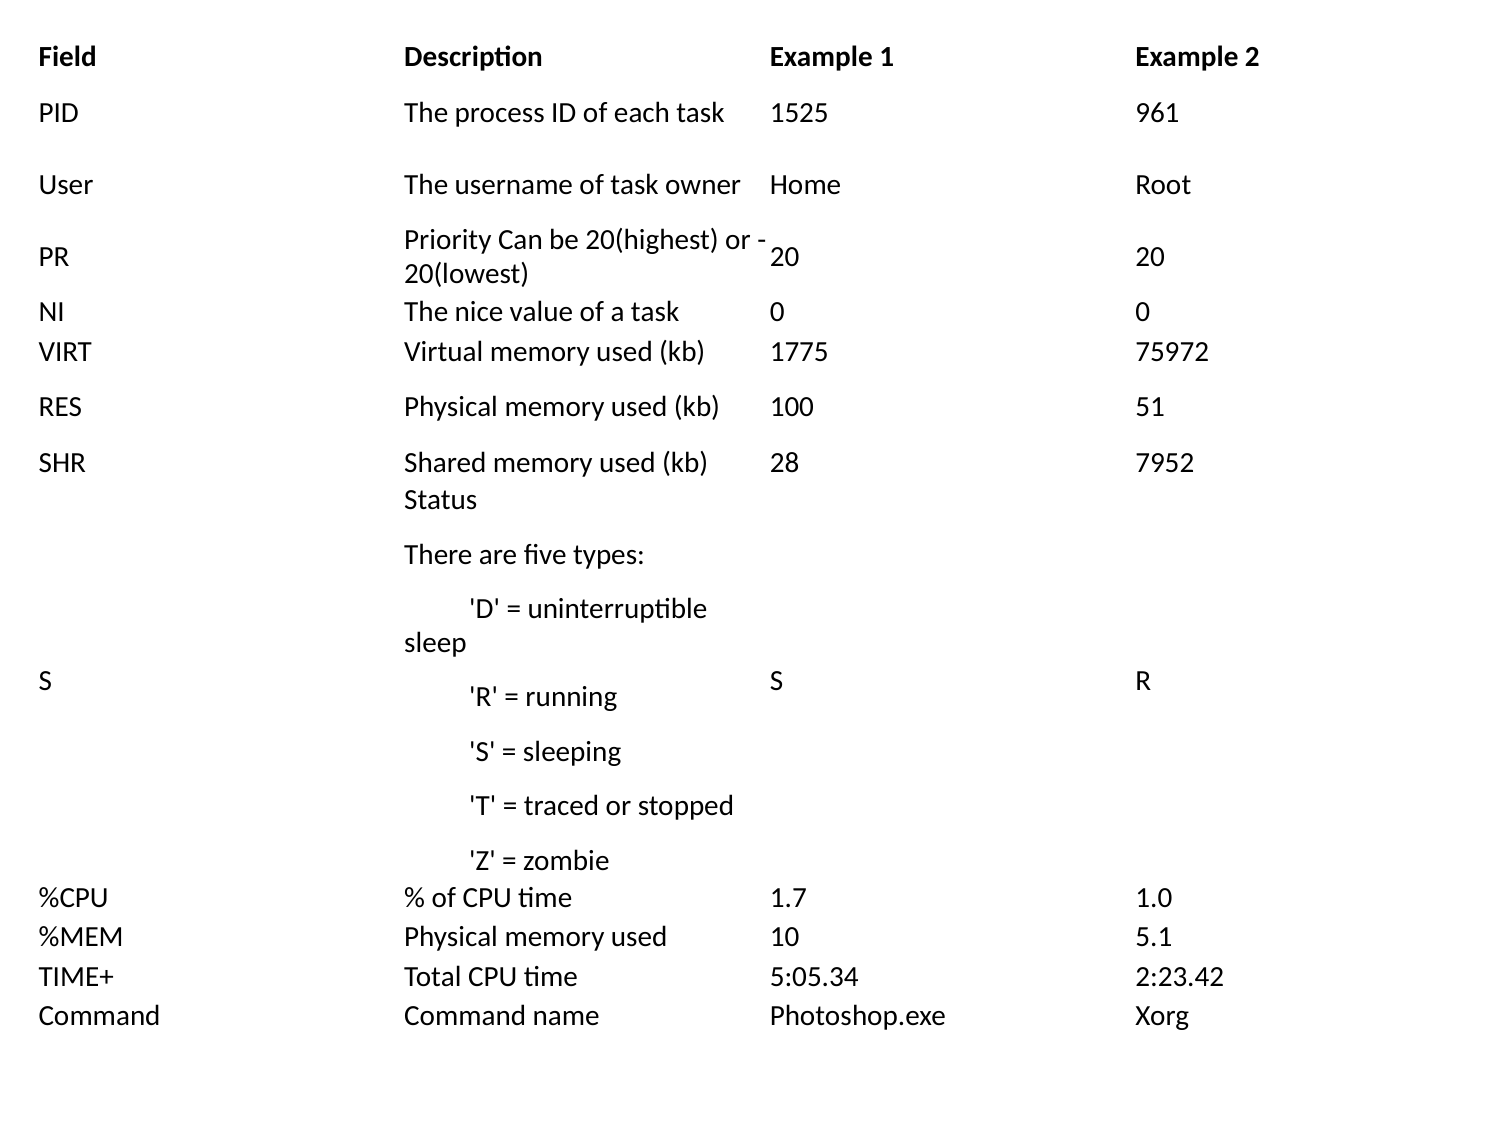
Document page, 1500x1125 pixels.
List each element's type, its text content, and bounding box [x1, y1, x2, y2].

table_cell Physical memory used [403, 918, 769, 957]
table_cell Virtual memory used (kb) [403, 332, 769, 371]
table_cell 5:05.34 [769, 957, 1134, 996]
table_cell 20 [769, 221, 1134, 293]
table_cell The process ID of each task [403, 77, 769, 149]
table_header Field [38, 38, 403, 77]
table_cell 1.0 [1134, 879, 1500, 918]
table_cell S [38, 482, 403, 879]
table_cell User [38, 149, 403, 221]
table_cell S [769, 482, 1134, 879]
table_cell TIME+ [38, 957, 403, 996]
table_cell R [1134, 482, 1500, 879]
table_cell 0 [1134, 293, 1500, 332]
table_cell % of CPU time [403, 879, 769, 918]
table_cell 961 [1134, 77, 1500, 149]
table_cell Command [38, 996, 403, 1035]
table_cell 10 [769, 918, 1134, 957]
table_cell 20 [1134, 221, 1500, 293]
table_cell Root [1134, 149, 1500, 221]
table_cell NI [38, 293, 403, 332]
table_cell Home [769, 149, 1134, 221]
table_cell Shared memory used (kb) [403, 443, 769, 482]
table_cell Total CPU time [403, 957, 769, 996]
table_cell 75972 [1134, 332, 1500, 371]
table_cell Command name [403, 996, 769, 1035]
table_cell Status There are five types: 'D' = uninterruptible sleep 'R' = running 'S' = sleeping 'T' = traced or stopped 'Z' = zombie [403, 482, 769, 879]
table_cell The username of task owner [403, 149, 769, 221]
table_cell VIRT [38, 332, 403, 371]
table_cell Photoshop.exe [769, 996, 1134, 1035]
table_header Example 1 [769, 38, 1134, 77]
table_cell PID [38, 77, 403, 149]
table_cell 1.7 [769, 879, 1134, 918]
table_header Example 2 [1134, 38, 1500, 77]
table_cell 1525 [769, 77, 1134, 149]
table_cell Xorg [1134, 996, 1500, 1035]
table_cell 51 [1134, 371, 1500, 443]
table_cell The nice value of a task [403, 293, 769, 332]
table_cell 2:23.42 [1134, 957, 1500, 996]
table_header Description [403, 38, 769, 77]
table_cell %CPU [38, 879, 403, 918]
table_cell RES [38, 371, 403, 443]
table_cell 7952 [1134, 443, 1500, 482]
table_cell 5.1 [1134, 918, 1500, 957]
table_cell Physical memory used (kb) [403, 371, 769, 443]
table_cell %MEM [38, 918, 403, 957]
table_cell Priority Can be 20(highest) or -20(lowest) [403, 221, 769, 293]
table_cell 1775 [769, 332, 1134, 371]
table_cell 28 [769, 443, 1134, 482]
table_cell SHR [38, 443, 403, 482]
table_cell PR [38, 221, 403, 293]
table_cell 0 [769, 293, 1134, 332]
table_cell 100 [769, 371, 1134, 443]
